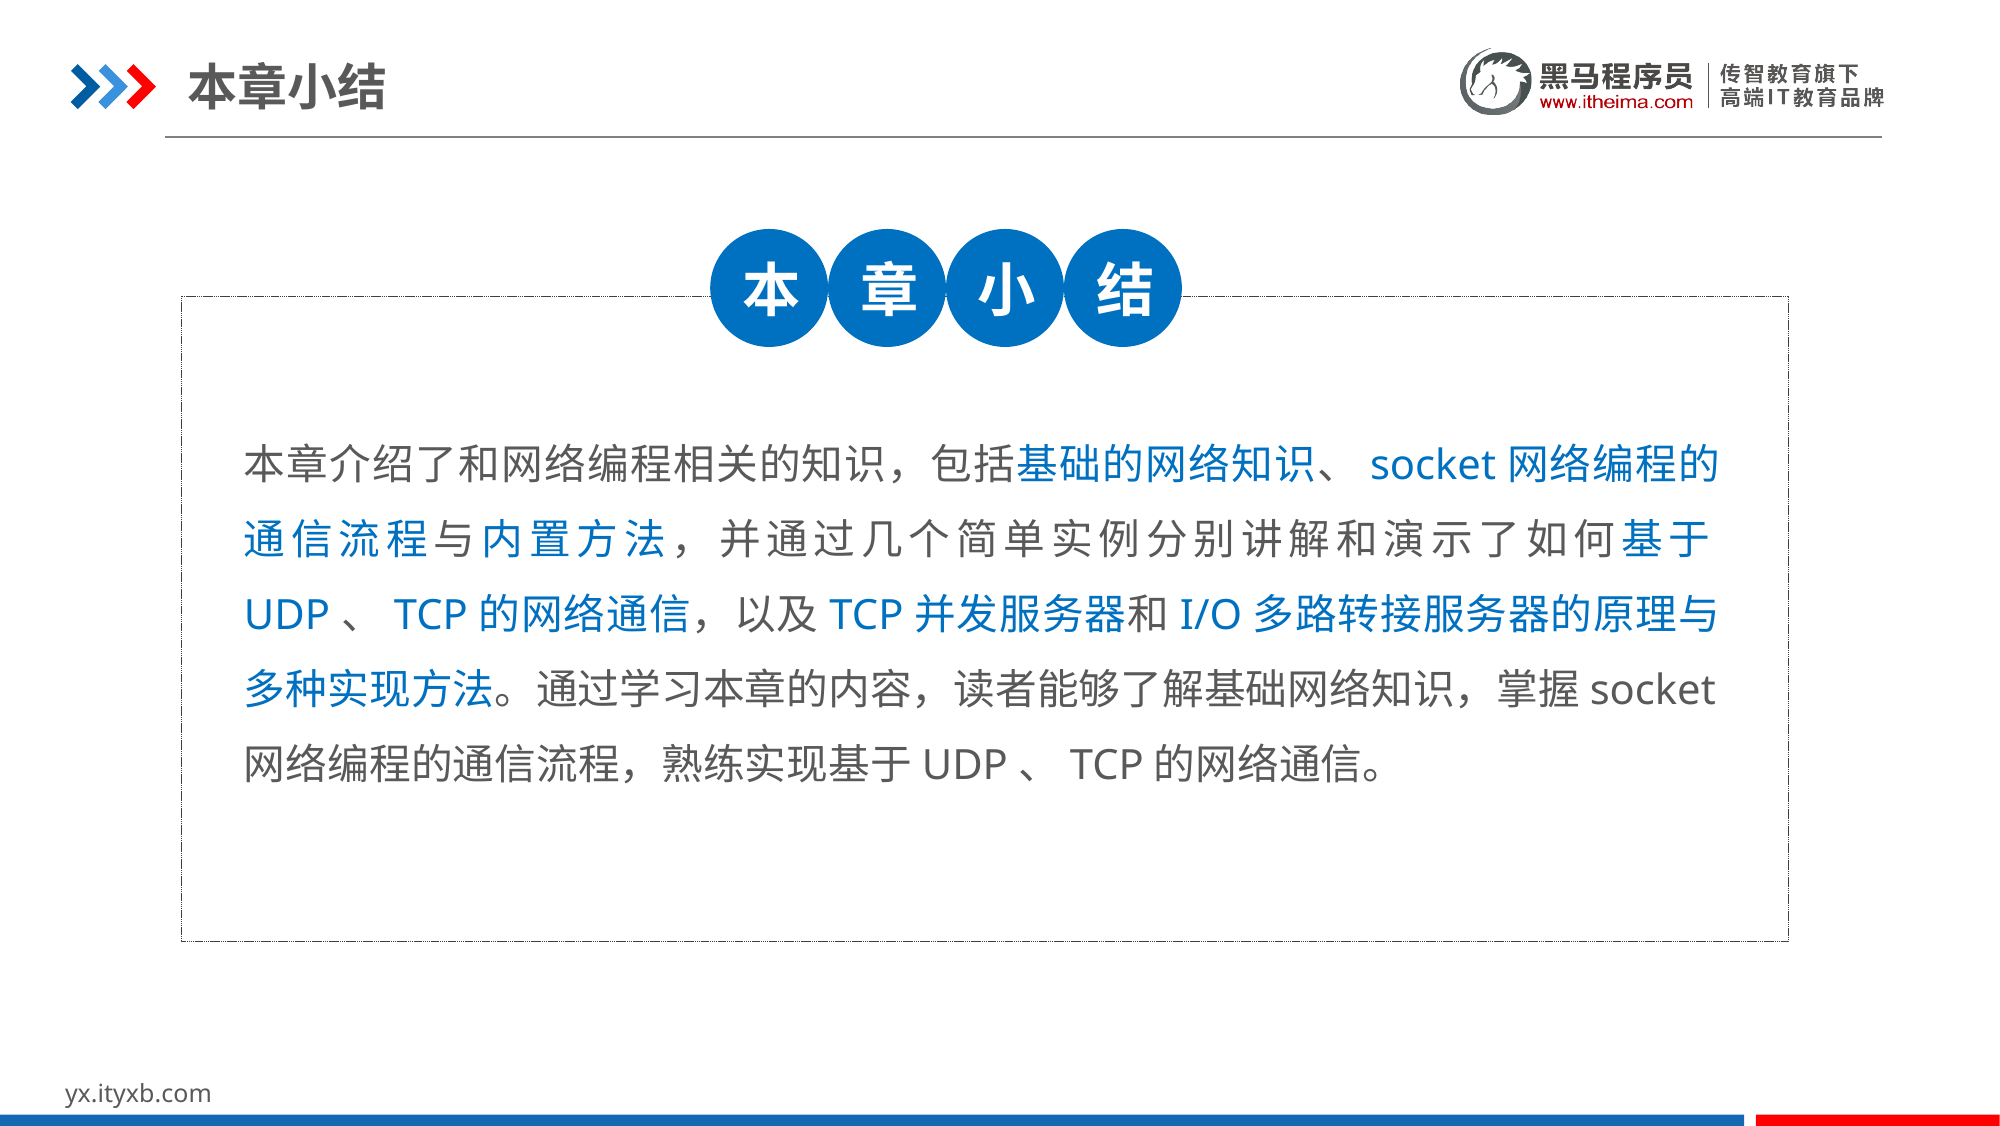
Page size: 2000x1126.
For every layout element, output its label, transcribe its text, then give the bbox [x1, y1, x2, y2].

text_box 本 [708, 226, 828, 350]
text_box 章 [825, 226, 946, 350]
picture [1460, 48, 1887, 115]
text_box 本章小结 [187, 43, 1118, 127]
text_box 小 [943, 226, 1064, 350]
text_box [180, 294, 1790, 943]
text_box 结 [1061, 226, 1184, 350]
text_box 本章介绍了和网络编程相关的知识，包括基础的网络知识、socket网络编程的通信流程与内置方法，并通过几个简单实例分别讲解和演示了如何基于UDP、TCP的网络通信，以及TCP并发服务器和I/O多路转接服务器的原理与多种实现方法。通过学习本章的内容，读者能够了解基础网络知识，掌握socket网络编程的通信流程，熟练实现基于UDP、TCP的网络通信。 [243, 413, 1721, 789]
